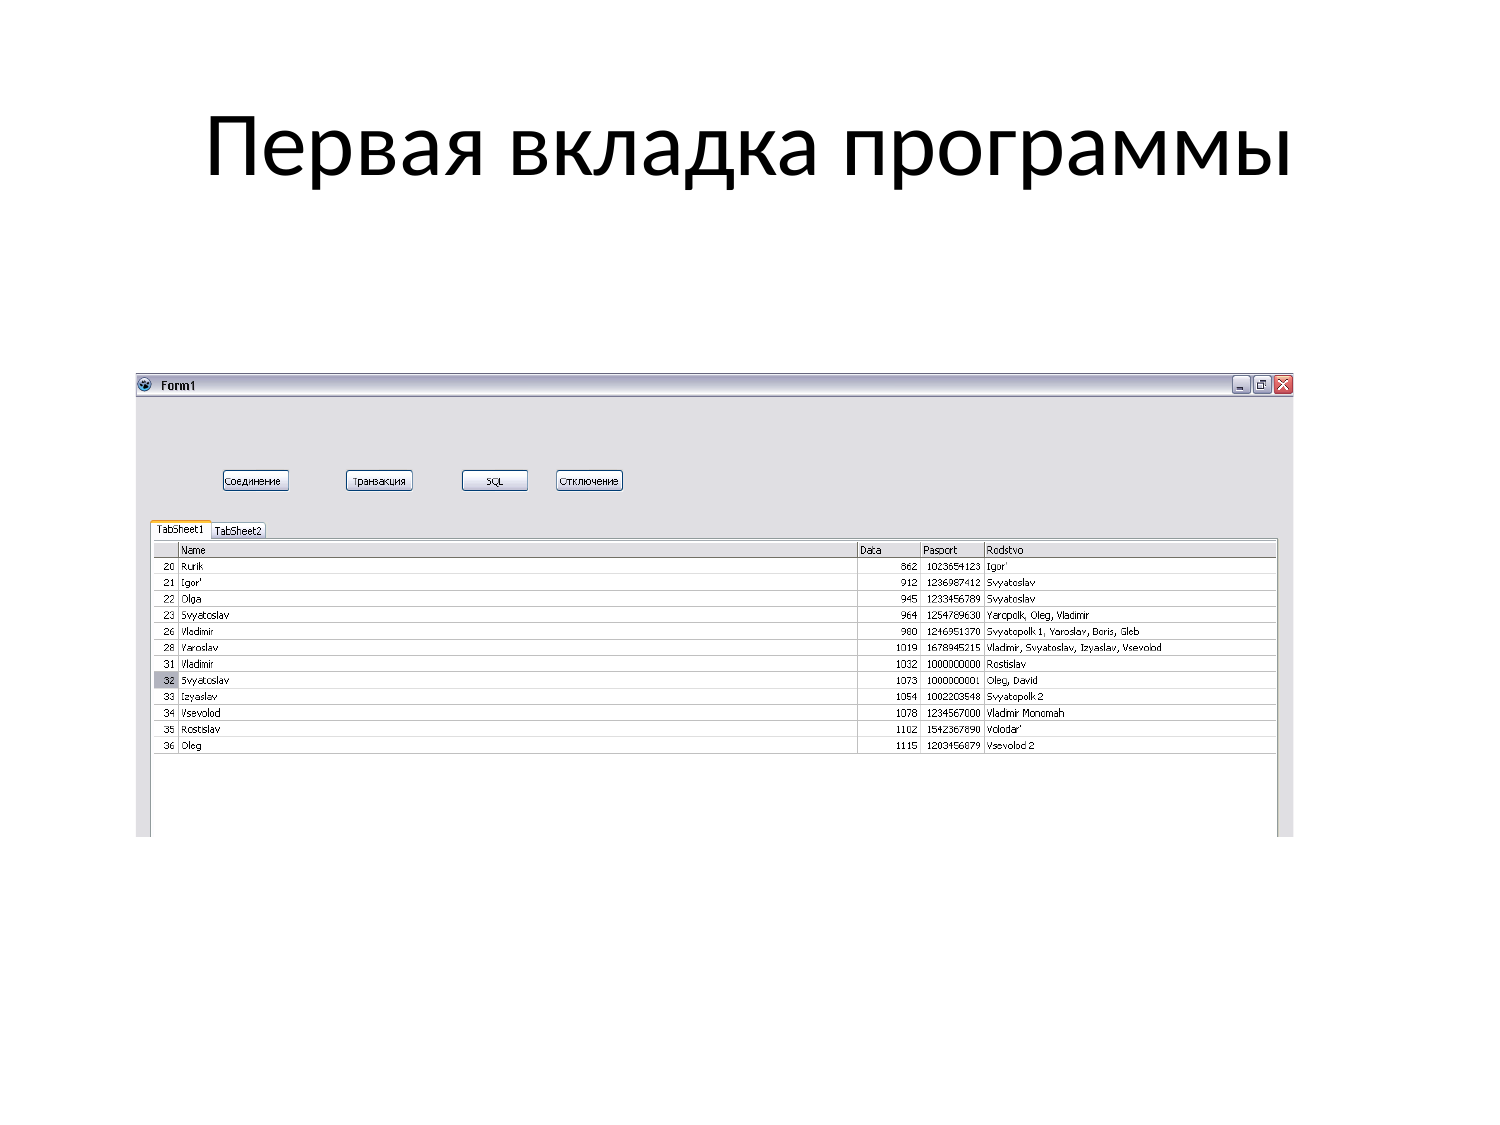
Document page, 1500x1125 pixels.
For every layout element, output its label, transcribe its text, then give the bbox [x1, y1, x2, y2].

title Первая вкладка программы [75, 45, 1425, 233]
picture [135, 373, 1294, 837]
